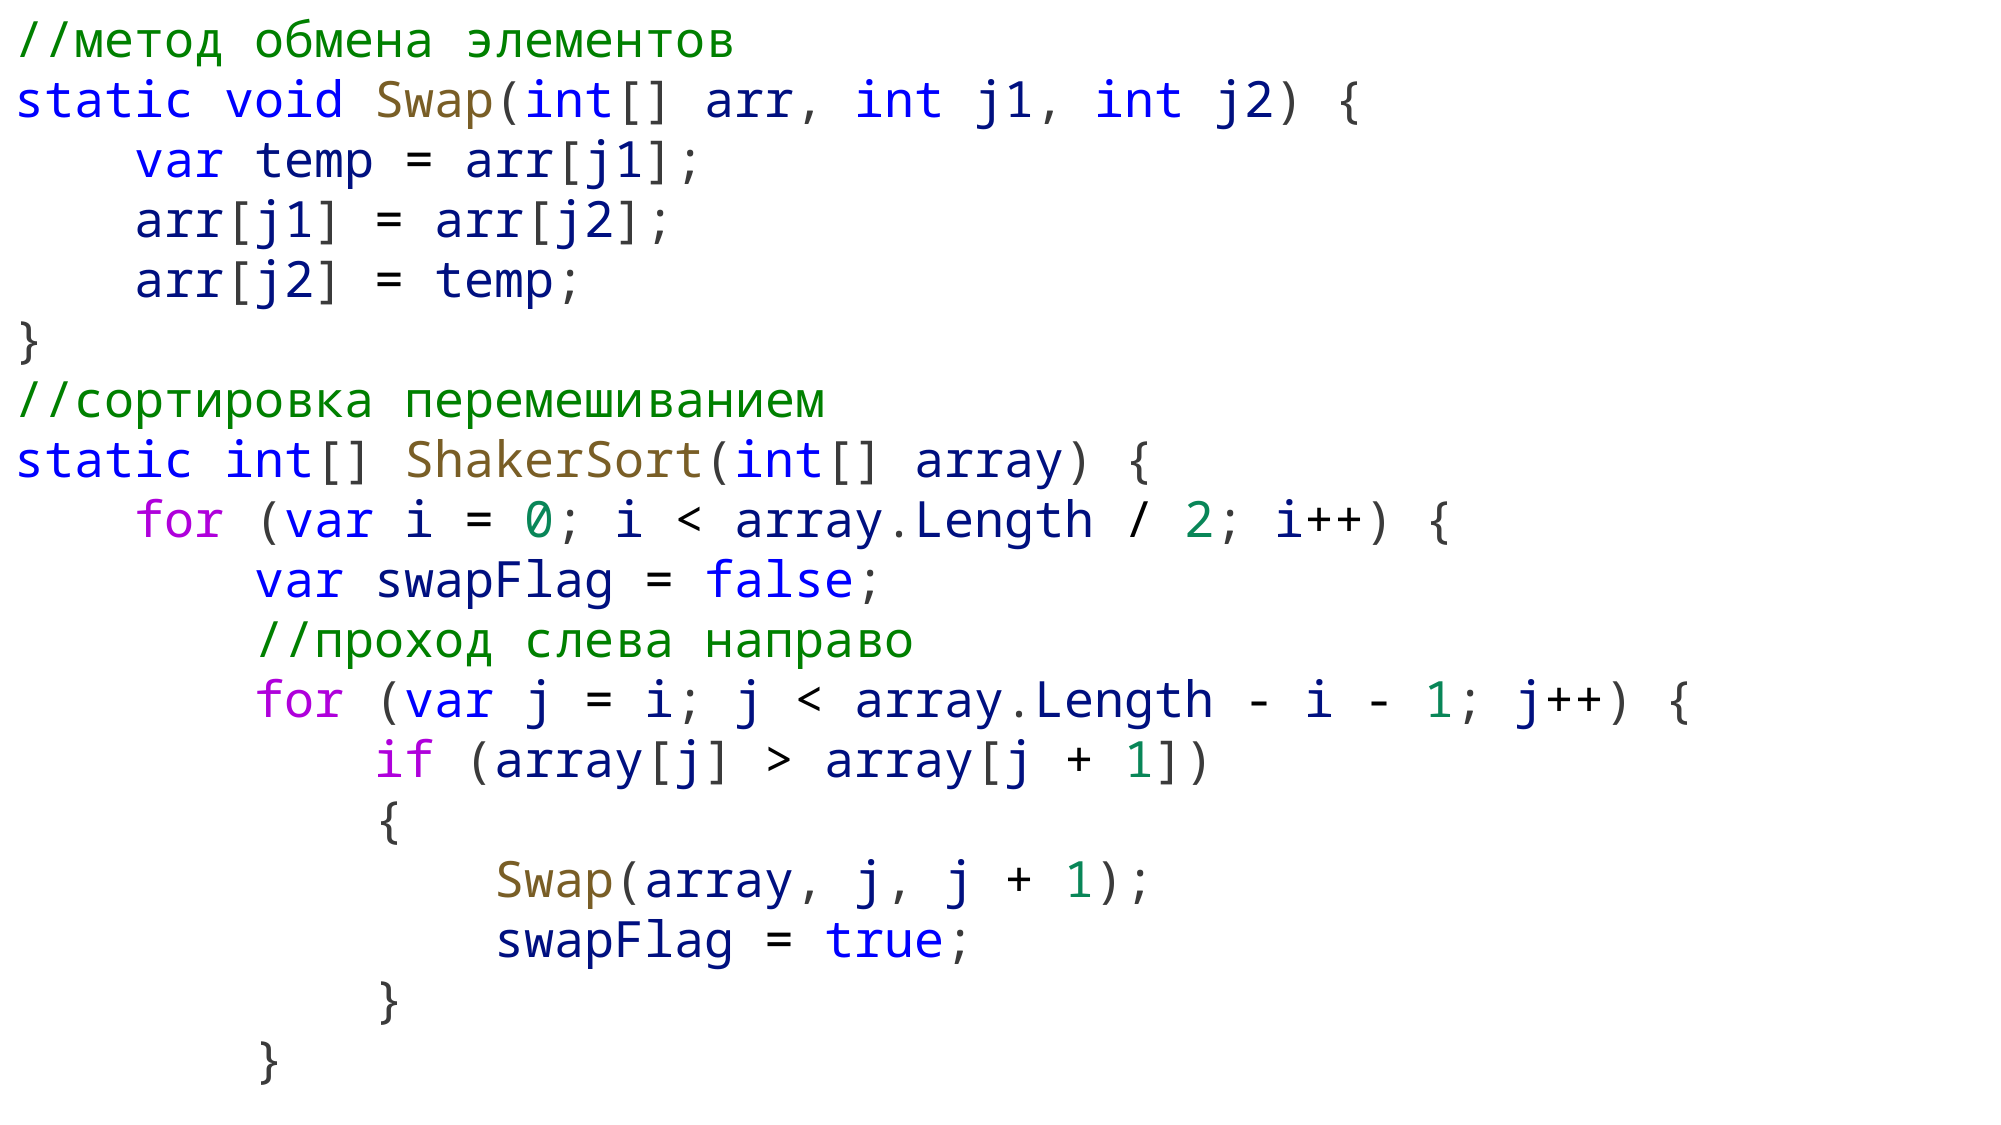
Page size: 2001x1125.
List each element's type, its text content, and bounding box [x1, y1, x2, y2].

text_box //метод обмена элементов static void Swap(int[] arr, int j1, int j2) { var temp = arr[j1]; arr[j1] = arr[j2]; arr[j2] = temp; } //сортировка перемешиванием static int[] ShakerSort(int[] array) { for (var i = 0; i < array.Length / 2; i++) { var swapFlag = false; //проход слева направо for (var j = i; j < array.Length - i - 1; j++) { if (array[j] > array[j + 1]) { Swap(array, j, j + 1); swapFlag = true; } } [0, 0, 2000, 1125]
